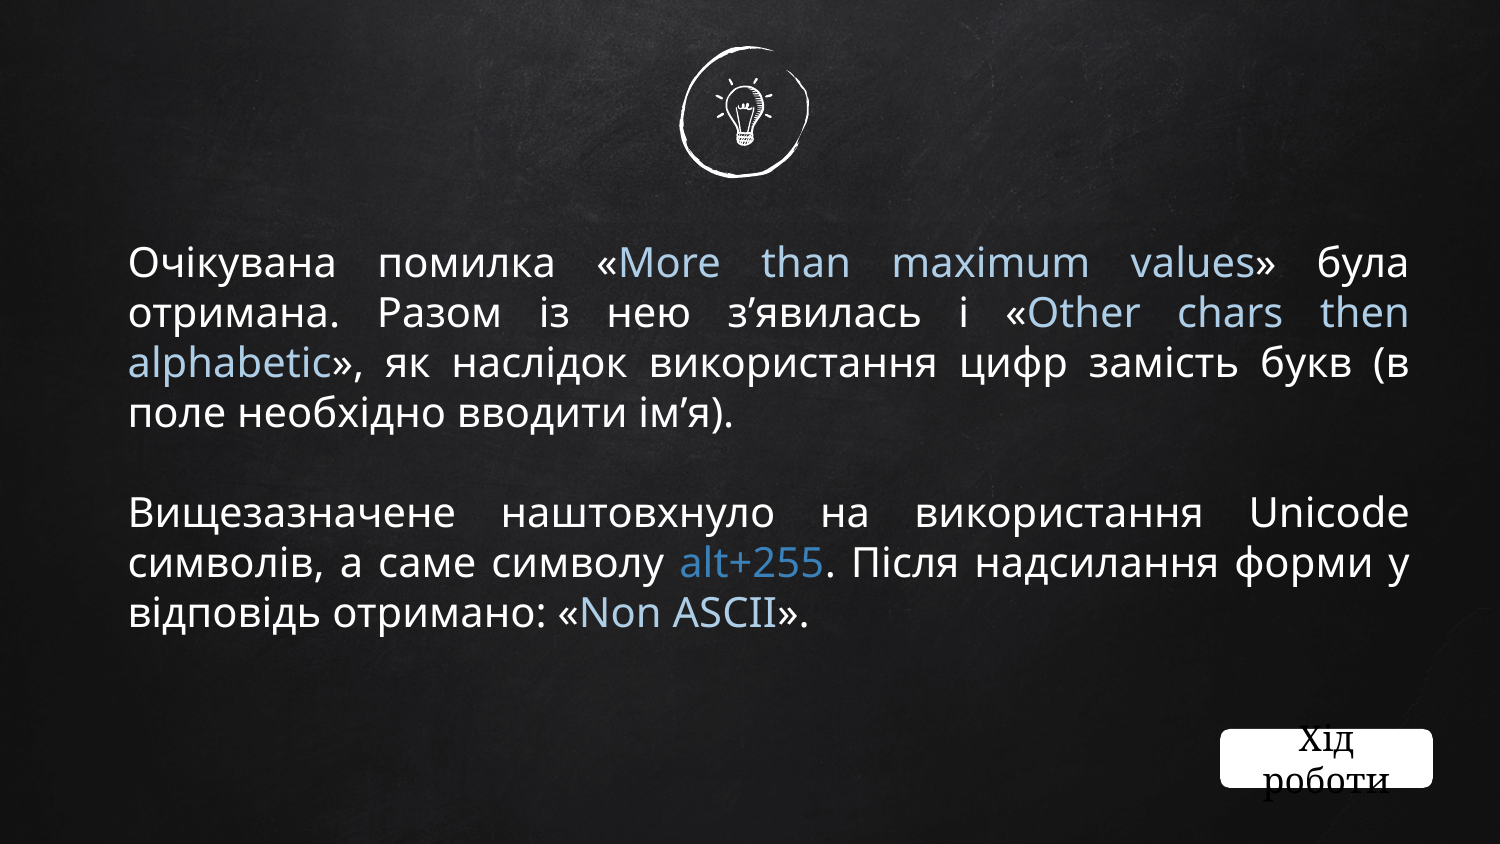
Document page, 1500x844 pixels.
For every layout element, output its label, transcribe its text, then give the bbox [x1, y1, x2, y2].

text_box [764, 113, 772, 118]
text_box [716, 112, 724, 118]
text_box [765, 93, 773, 98]
text_box [725, 85, 765, 147]
picture [0, 0, 1500, 844]
text_box [679, 46, 809, 179]
text_box [715, 94, 723, 100]
text_box Хід роботи [1218, 726, 1435, 791]
list Очікувана помилка «More than maximum values» була отримана. Разом із нею з’явилась і «Other chars then alphabetic», як наслідок використання цифр замість букв (в поле необхідно вводити ім’я). Вищезазначене наштовхнуло на використання Unicode символів, а саме символу alt+255. Після надсилання форми у відповідь отримано: «Non ASCII». [75, 221, 1425, 668]
text_box [728, 78, 733, 86]
